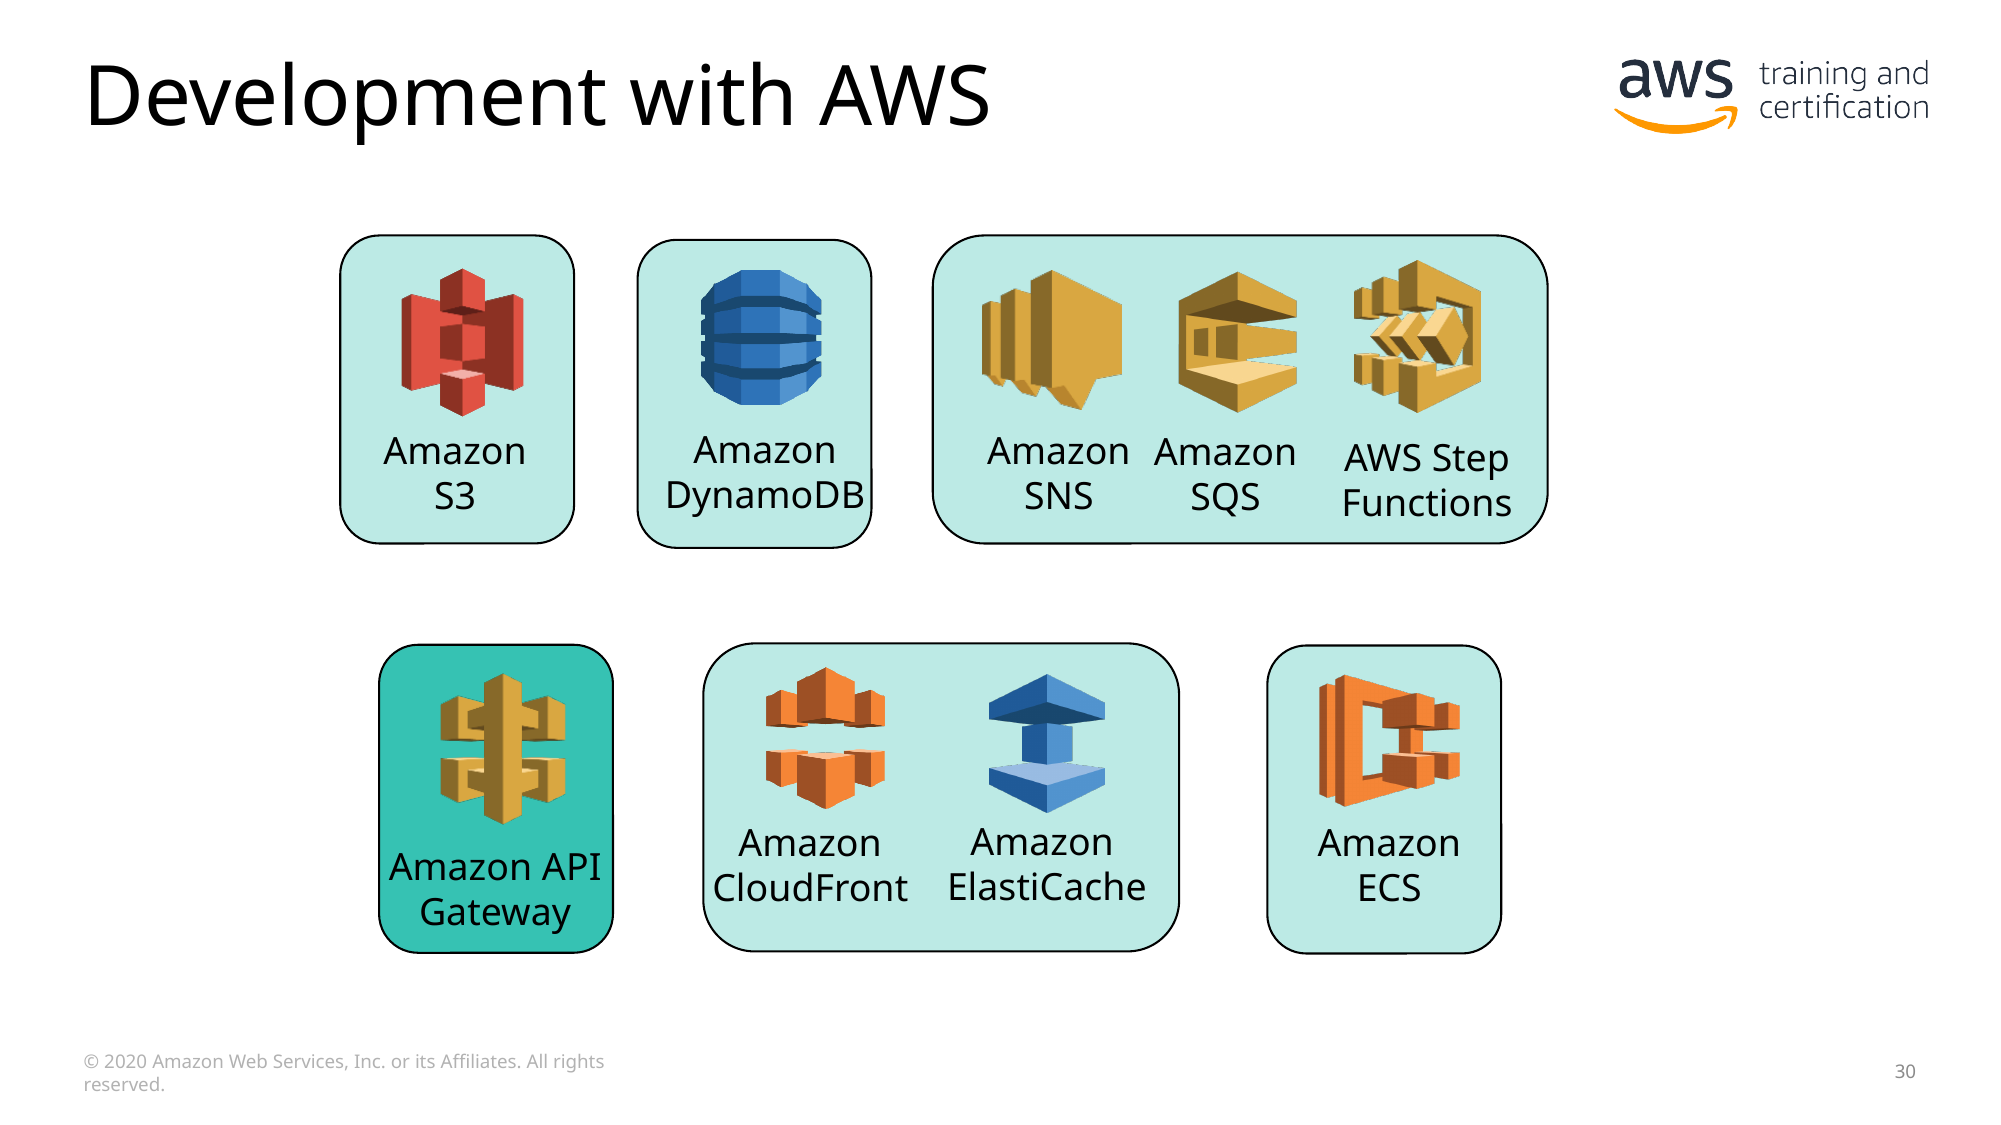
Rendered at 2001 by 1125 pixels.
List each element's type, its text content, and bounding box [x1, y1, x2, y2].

text_box Amazon API Gateway [383, 842, 607, 981]
text_box [378, 643, 615, 937]
text_box Amazon S3 [340, 426, 571, 510]
text_box Amazon ECS [1289, 818, 1489, 971]
picture [1614, 59, 1928, 134]
picture [700, 270, 822, 405]
text_box Amazon CloudFront [707, 818, 913, 849]
text_box [931, 234, 1549, 545]
picture [982, 270, 1122, 410]
text_box Amazon SQS [1152, 428, 1299, 454]
text_box [1266, 644, 1503, 951]
text_box AWS Step Functions [1336, 433, 1519, 460]
picture [1354, 260, 1481, 413]
slide_number 30 [1481, 1042, 1932, 1103]
text_box [636, 238, 873, 549]
text_box [339, 234, 576, 545]
text_box Amazon ElastiCache [933, 817, 1162, 858]
picture [987, 674, 1105, 813]
text_box Amazon SNS [985, 427, 1133, 453]
picture [1177, 270, 1298, 414]
picture [766, 667, 885, 809]
picture [400, 267, 525, 418]
text_box Amazon DynamoDB [658, 425, 872, 467]
picture [439, 672, 567, 826]
picture [1318, 674, 1460, 807]
footer © 2020 Amazon Web Services, Inc. or its Affiliates. All rights reserved. [68, 1042, 682, 1103]
text_box [702, 642, 1181, 953]
title Development with AWS [68, 59, 1551, 138]
